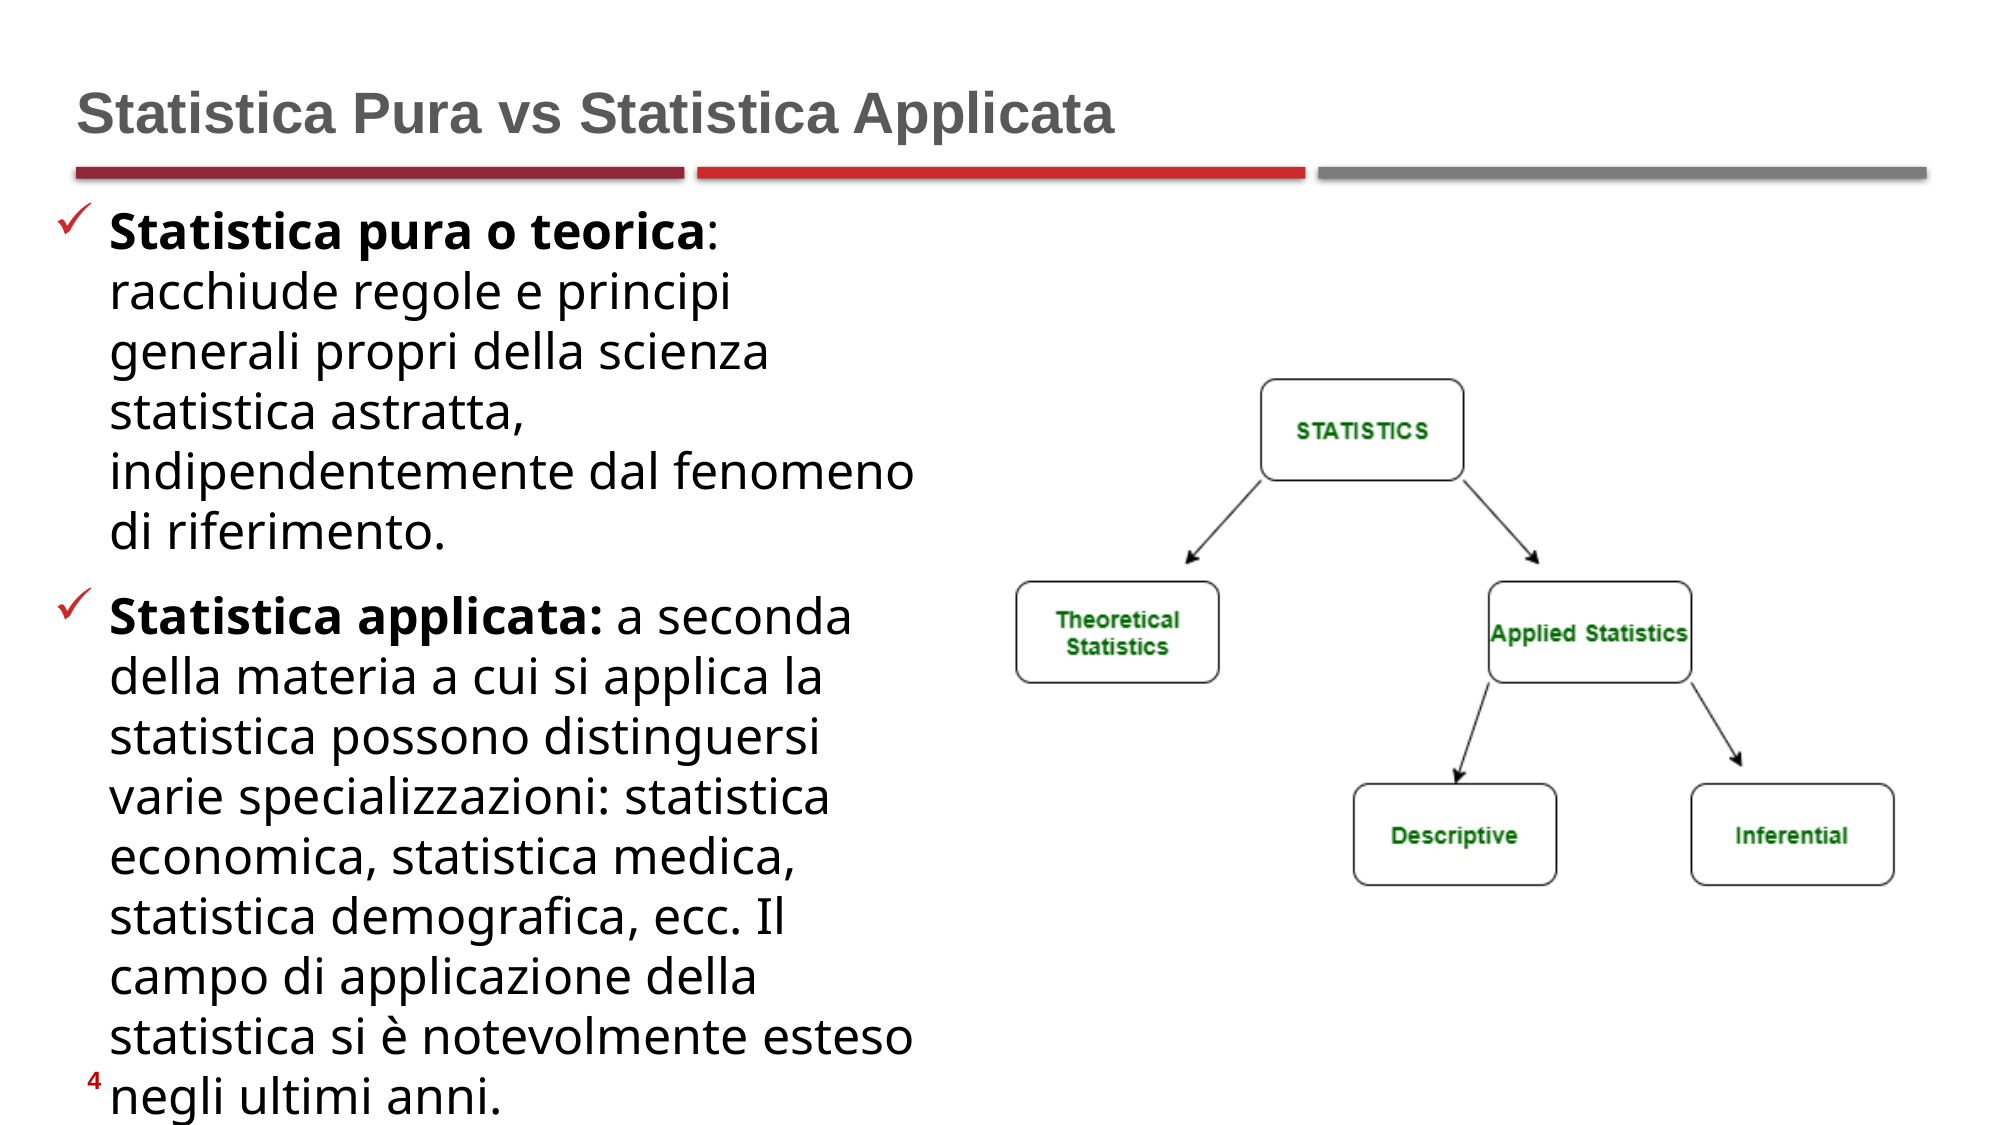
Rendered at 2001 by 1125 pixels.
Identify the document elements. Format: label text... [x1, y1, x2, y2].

slide_number 4 [53, 1049, 136, 1110]
list Statistica pura o teorica: racchiude regole e principi generali propri della scienza statistica astratta, indipendentemente dal fenomeno di riferimento. Statistica applicata: a seconda della materia a cui si applica la statistica possono distinguersi varie specializzazioni: statistica economica, statistica medica, statistica demografica, ecc. Il campo di applicazione della statistica si è notevolmente esteso negli ultimi anni. [53, 199, 930, 920]
picture [999, 344, 1912, 921]
title Statistica Pura vs Statistica Applicata [76, 82, 1926, 146]
